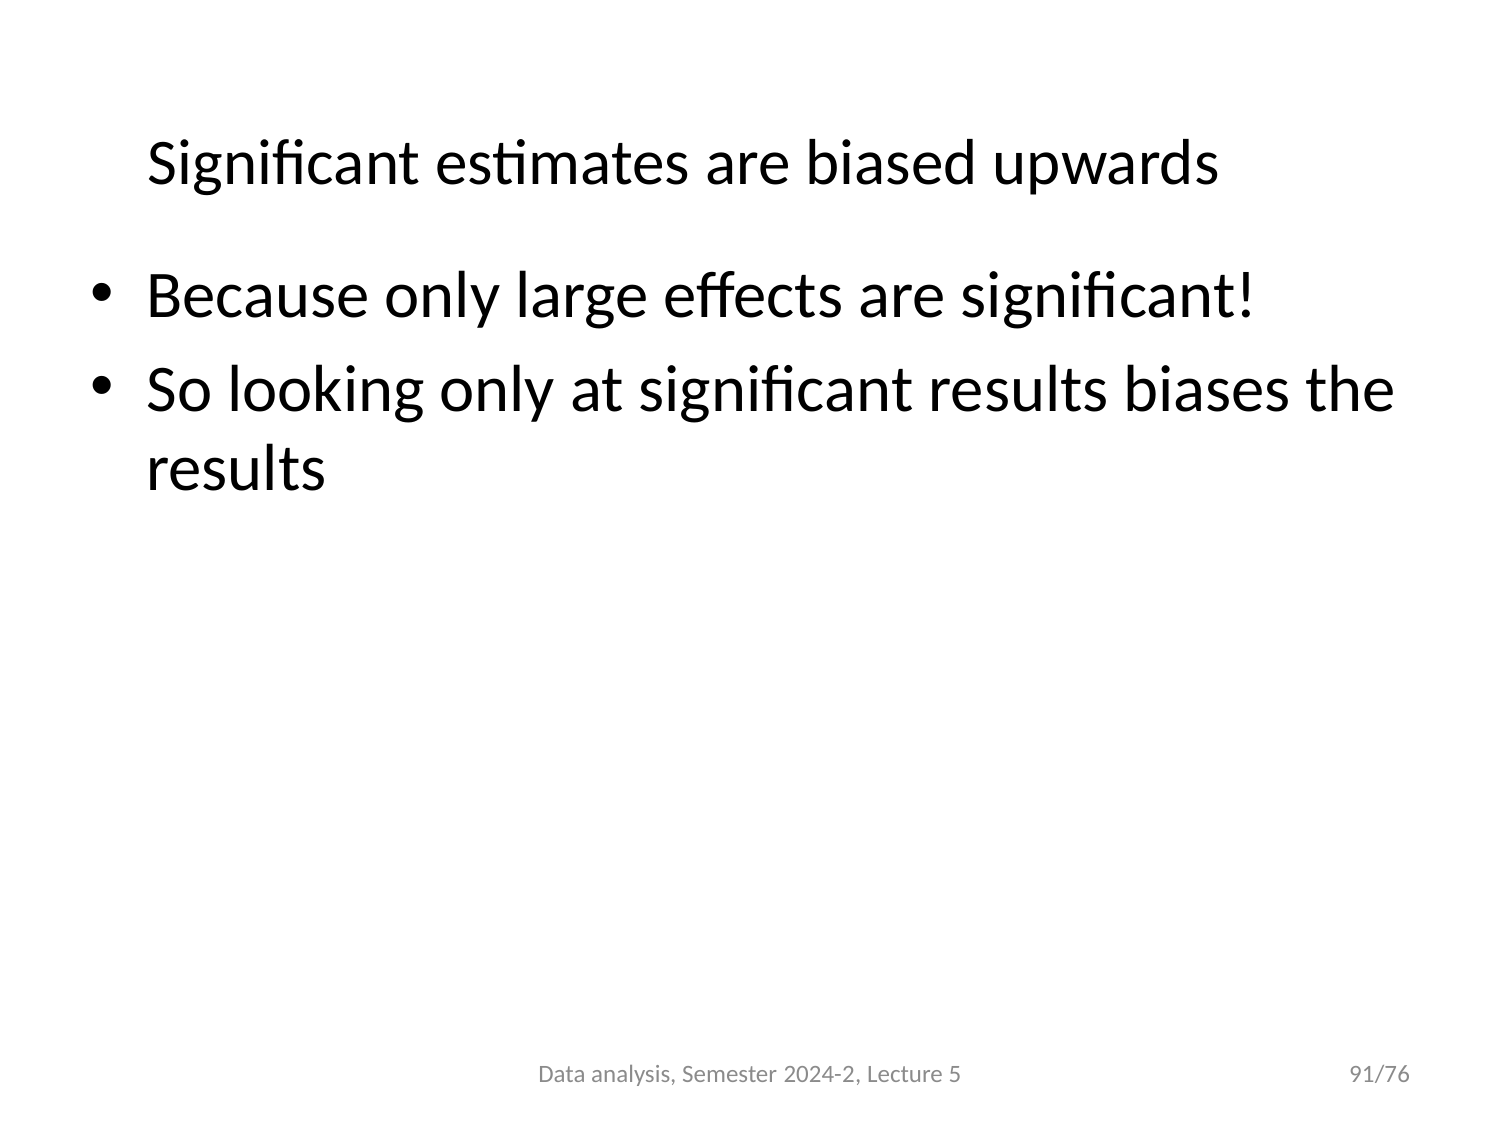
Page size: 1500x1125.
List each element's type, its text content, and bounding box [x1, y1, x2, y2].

footer Data analysis, Semester 2024-2, Lecture 5 [512, 1042, 988, 1103]
slide_number 91/76 [1074, 1042, 1425, 1103]
list Because only large effects are significant! So looking only at significant results biases the results [75, 243, 1425, 563]
title Significant estimates are biased upwards [75, 94, 1294, 223]
